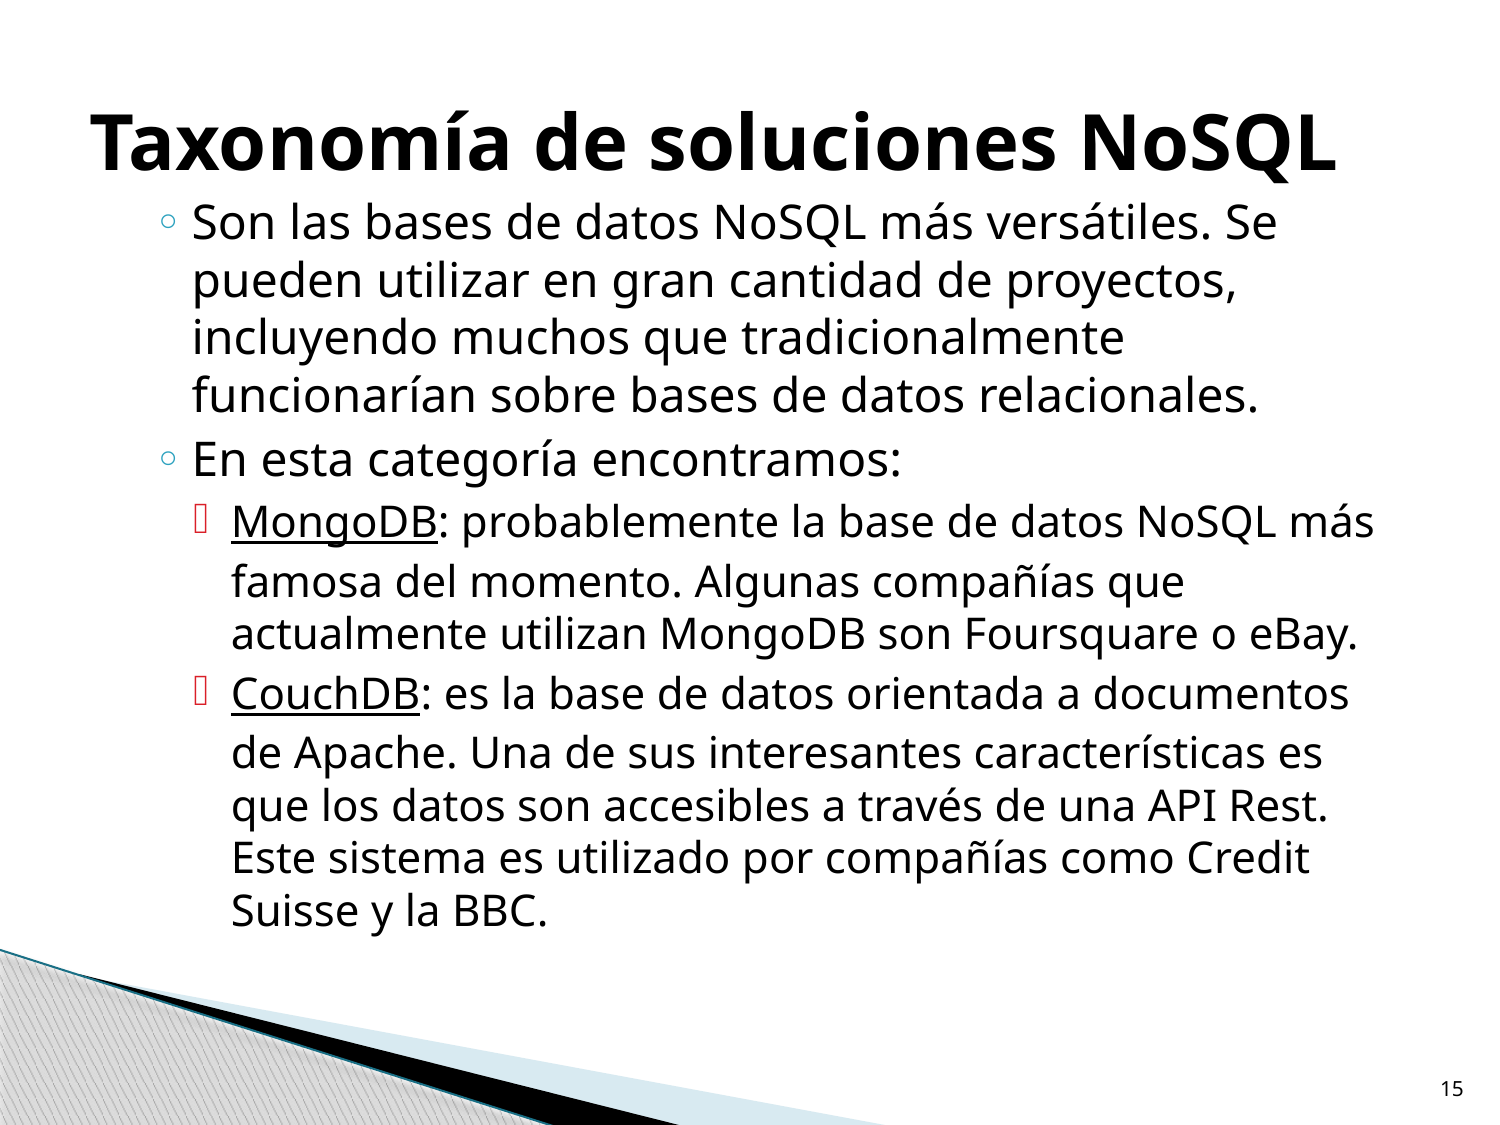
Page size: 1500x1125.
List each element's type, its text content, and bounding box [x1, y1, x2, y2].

slide_number 15 [1418, 1051, 1479, 1112]
list Son las bases de datos NoSQL más versátiles. Se pueden utilizar en gran cantidad de proyectos, incluyendo muchos que tradicionalmente funcionarían sobre bases de datos relacionales. En esta categoría encontramos: MongoDB: probablemente la base de datos NoSQL más famosa del momento. Algunas compañías que actualmente utilizan MongoDB son Foursquare o eBay. CouchDB: es la base de datos orientada a documentos de Apache. Una de sus interesantes características es que los datos son accesibles a través de una API Rest. Este sistema es utilizado por compañías como Credit Suisse y la BBC. [75, 233, 1425, 1059]
title Taxonomía de soluciones NoSQL [75, 45, 1425, 233]
